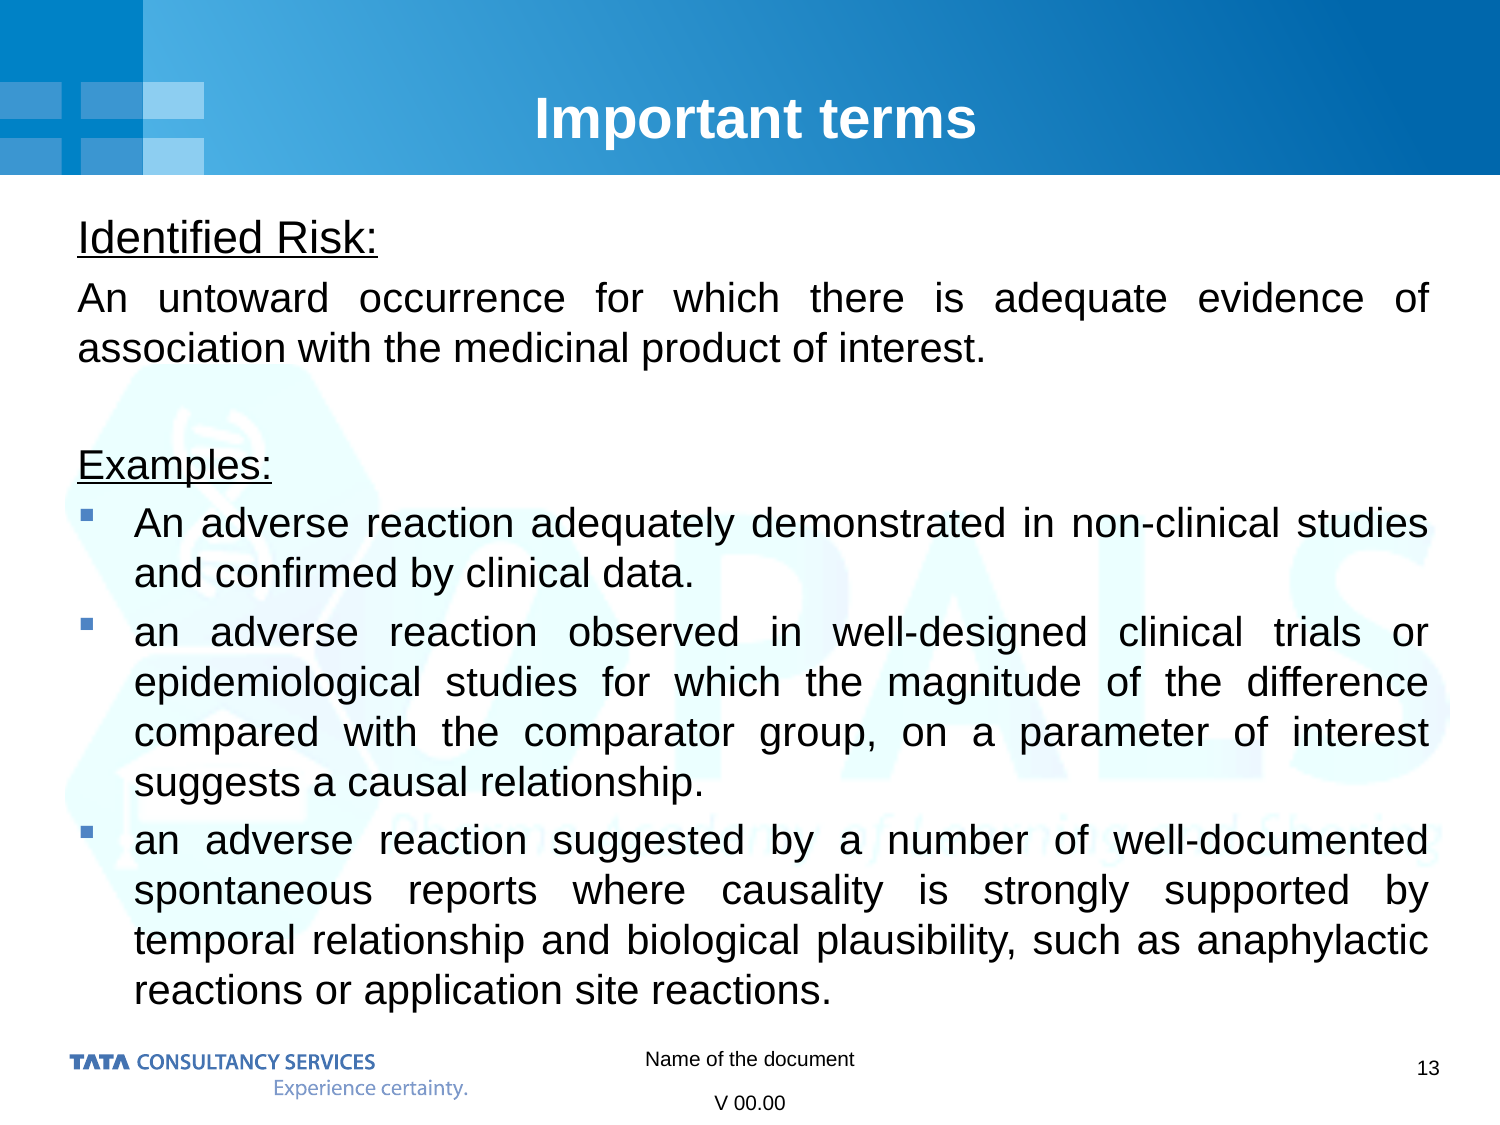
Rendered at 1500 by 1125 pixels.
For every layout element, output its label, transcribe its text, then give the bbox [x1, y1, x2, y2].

list Identified Risk: An untoward occurrence for which there is adequate evidence of association with the medicinal product of interest. Examples: An adverse reaction adequately demonstrated in non-clinical studies and confirmed by clinical data. an adverse reaction observed in well-designed clinical trials or epidemiological studies for which the magnitude of the difference compared with the comparator group, on a parameter of interest suggests a causal relationship. an adverse reaction suggested by a number of well-documented spontaneous reports where causality is strongly supported by temporal relationship and biological plausibility, such as anaphylactic reactions or application site reactions. [62, 200, 1445, 1100]
title Important terms [37, 75, 1475, 155]
